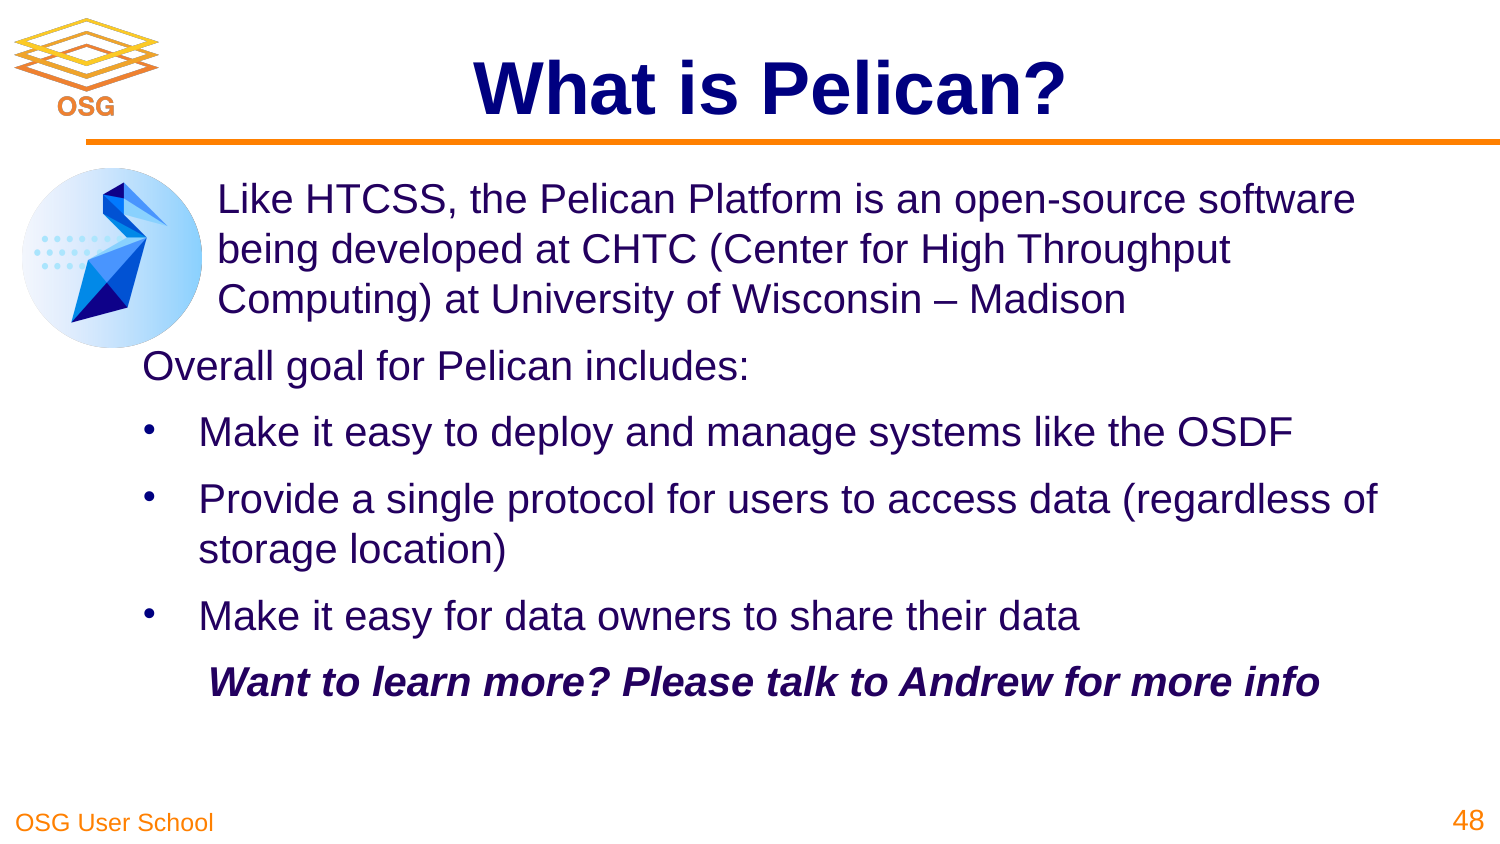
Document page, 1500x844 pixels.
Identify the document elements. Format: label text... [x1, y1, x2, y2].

picture [19, 167, 202, 348]
title What is Pelican? [201, 14, 1342, 155]
picture [14, 18, 159, 116]
list Like HTCSS, the Pelican Platform is an open-source software being developed at CHTC (Center for High Throughput Computing) at University of Wisconsin – Madison Overall goal for Pelican includes: Make it easy to deploy and manage systems like the OSDF Provide a single protocol for users to access data (regardless of storage location) Make it easy for data owners to share their data Want to learn more? Please talk to Andrew for more info [127, 164, 1403, 741]
slide_number 48 [1431, 787, 1500, 844]
